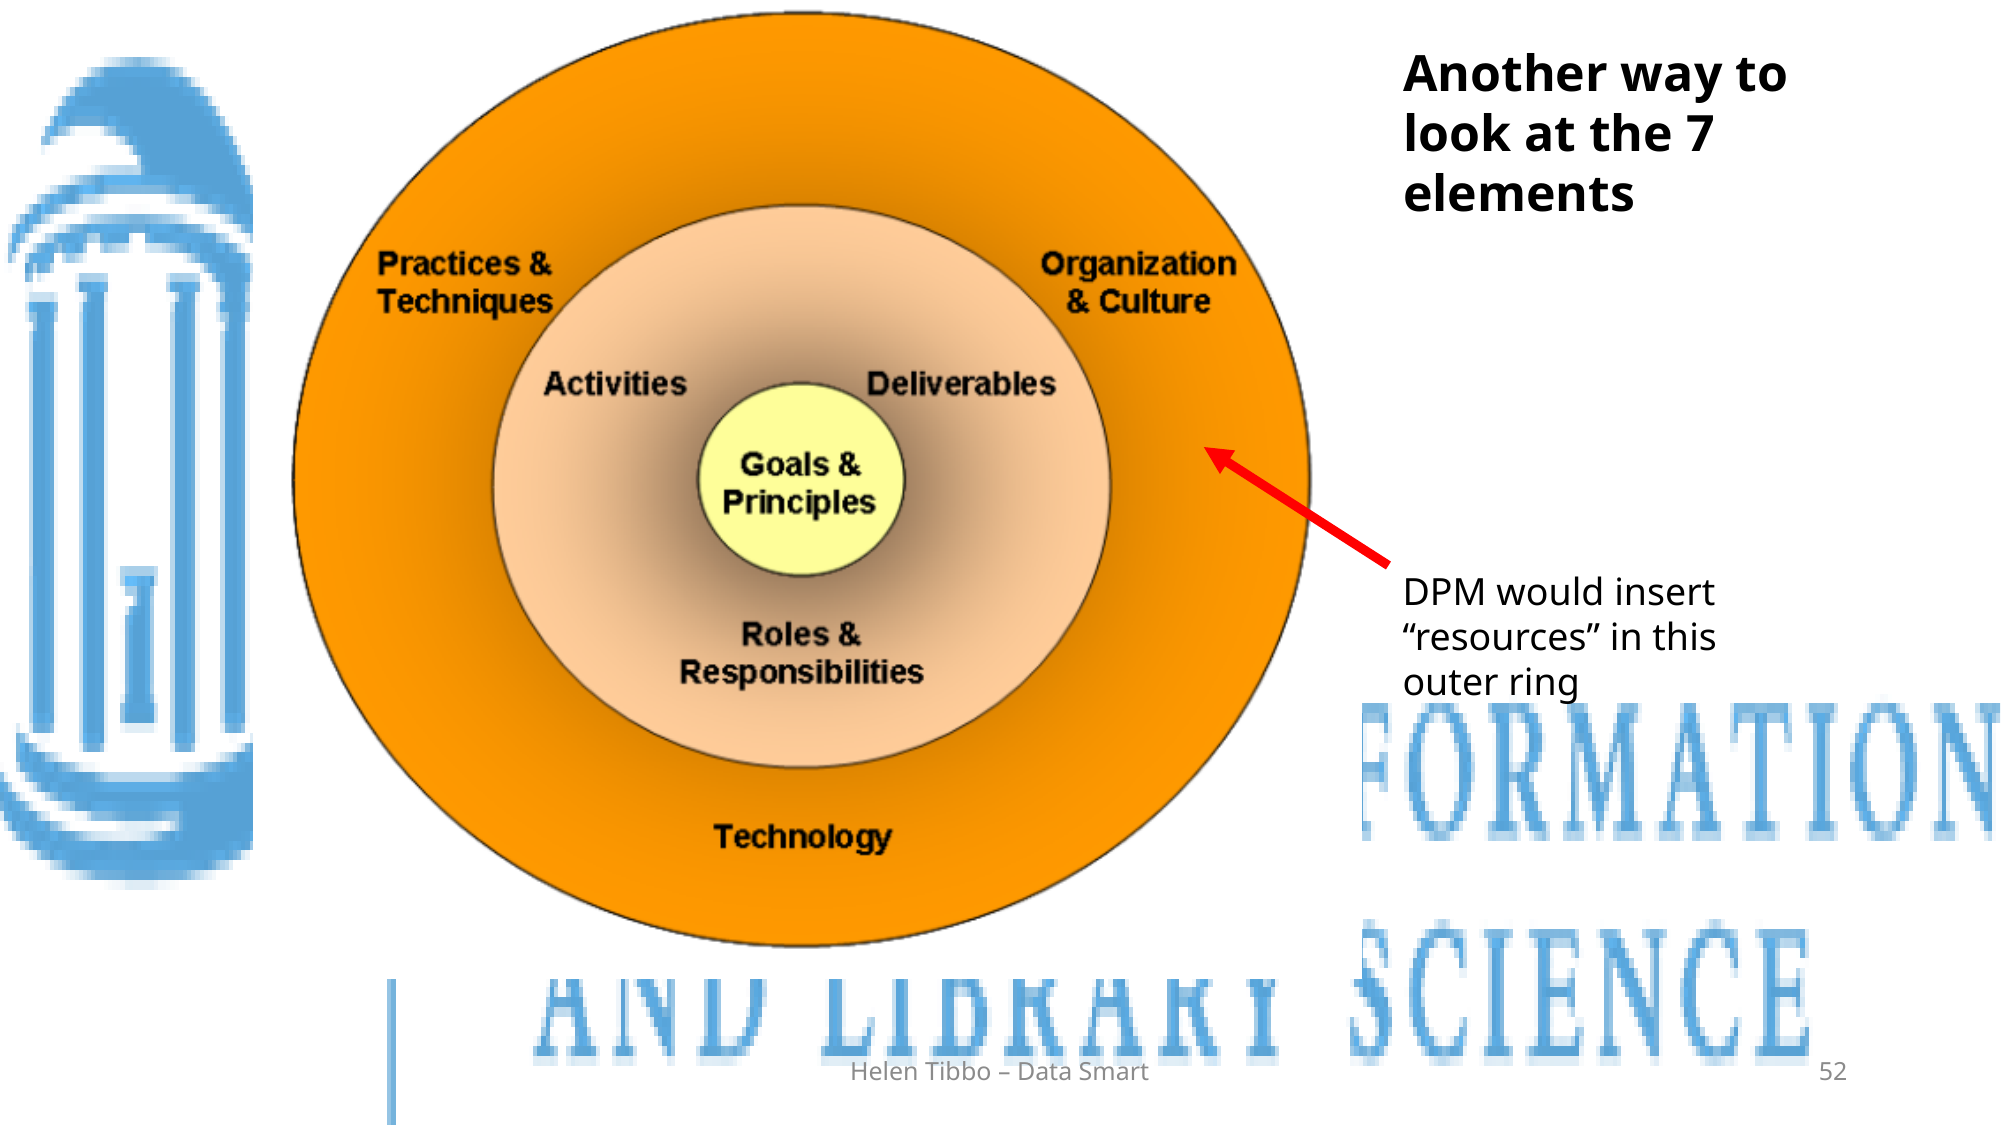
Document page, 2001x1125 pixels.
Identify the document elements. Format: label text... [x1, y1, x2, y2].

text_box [1203, 447, 1389, 566]
text_box DPM would insert “resources” in this outer ring [1387, 560, 1750, 711]
slide_number 52 [1412, 1042, 1863, 1103]
text_box Another way to look at the 7 elements [1388, 33, 1822, 229]
picture [0, 0, 2001, 1125]
footer Helen Tibbo – Data Smart [662, 1042, 1338, 1103]
